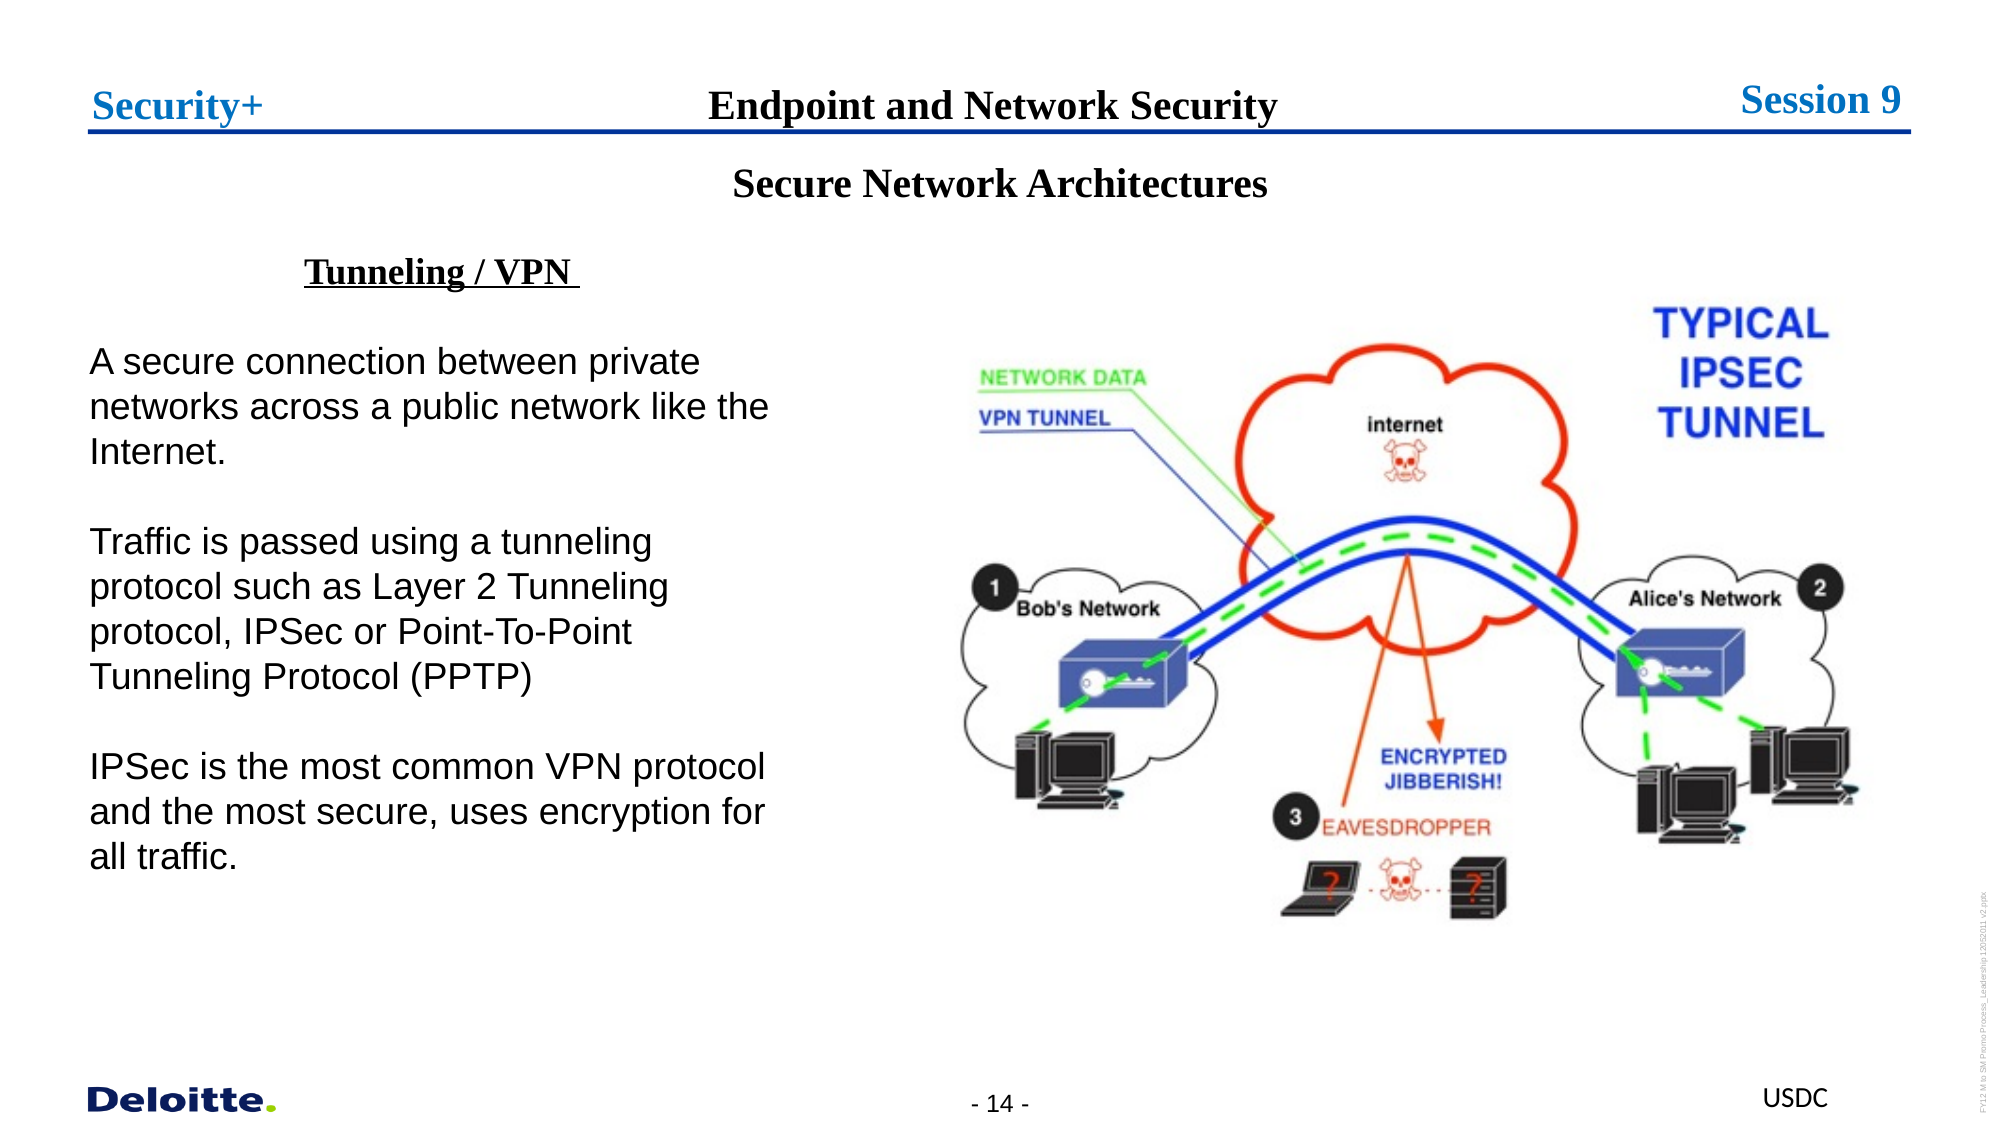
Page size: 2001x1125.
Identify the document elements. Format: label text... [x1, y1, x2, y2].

picture [86, 1085, 277, 1113]
text_box Tunneling / VPN A secure connection between private networks across a public network like the Internet. Traffic is passed using a tunneling protocol such as Layer 2 Tunneling protocol, IPSec or Point-To-Point Tunneling Protocol (PPTP) IPSec is the most common VPN protocol and the most secure, uses encryption for all traffic. [74, 239, 810, 930]
title Endpoint and Network Security [84, 150, 1903, 267]
text_box Secure Network Architectures [97, 147, 1904, 213]
text_box Session 9 [84, 72, 1902, 150]
text_box Security+ [91, 78, 1910, 155]
picture [910, 267, 1903, 961]
